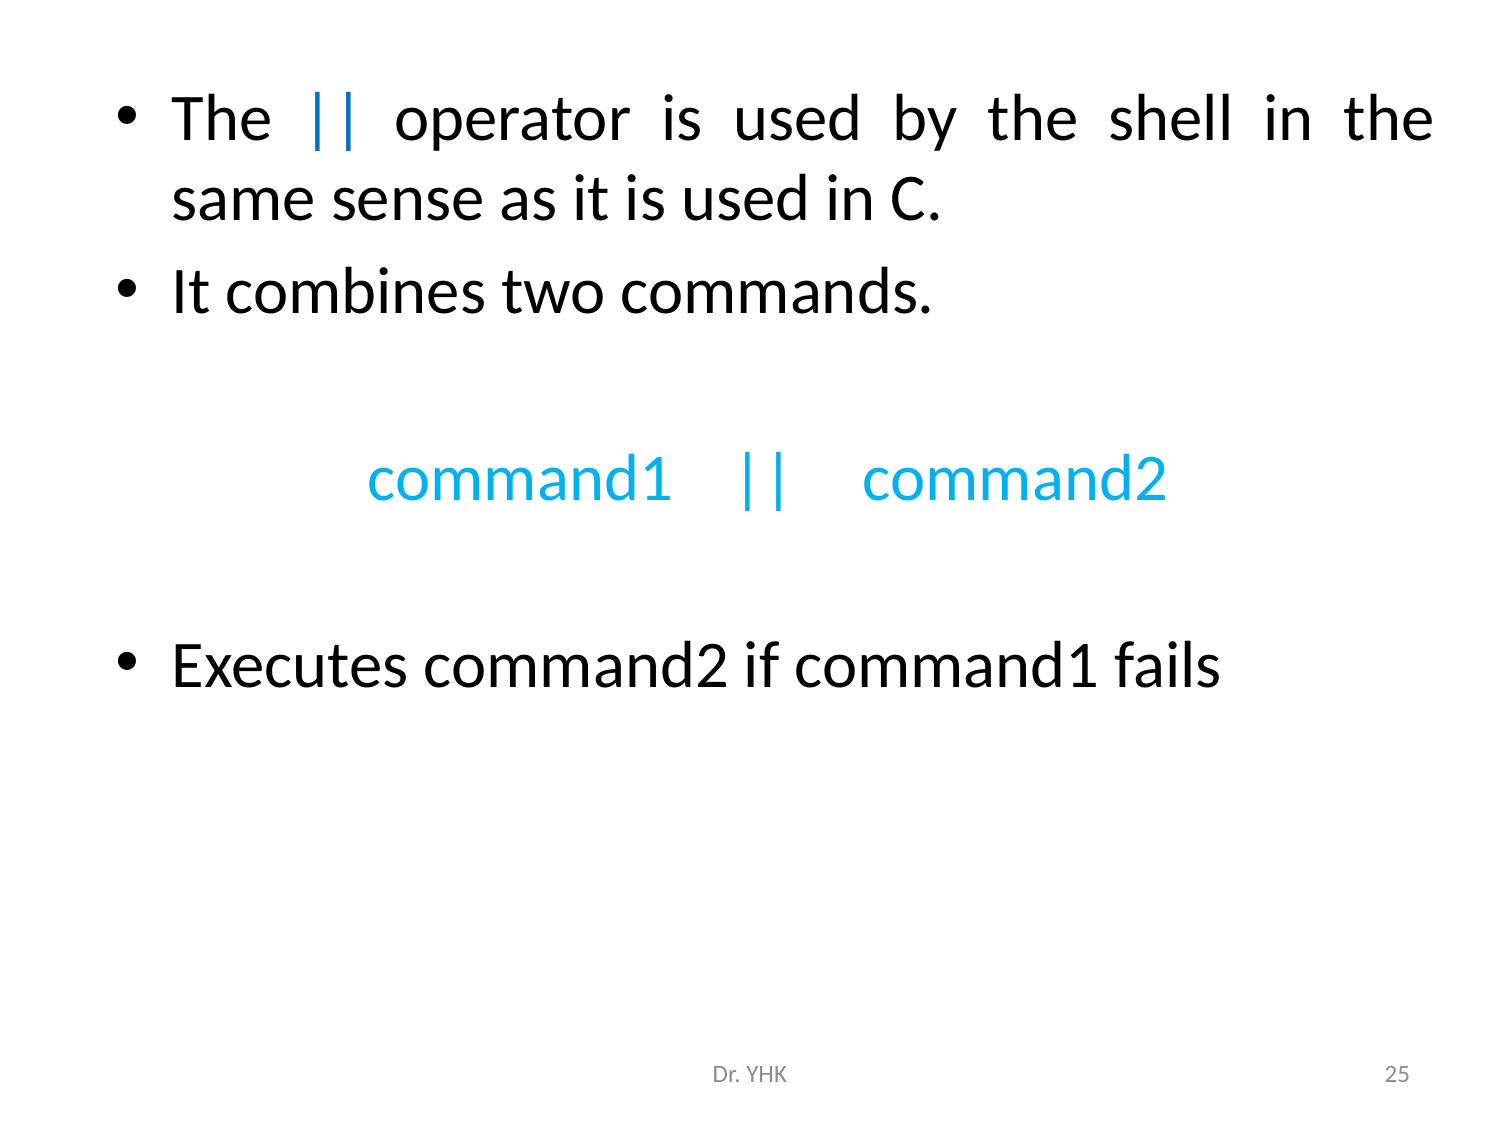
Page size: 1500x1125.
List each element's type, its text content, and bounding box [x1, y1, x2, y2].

footer Dr. YHK [512, 1042, 988, 1103]
slide_number 25 [1074, 1042, 1425, 1103]
list The || operator is used by the shell in the same sense as it is used in C. It combines two commands. command1 || command2 Executes command2 if command1 fails [100, 66, 1451, 809]
